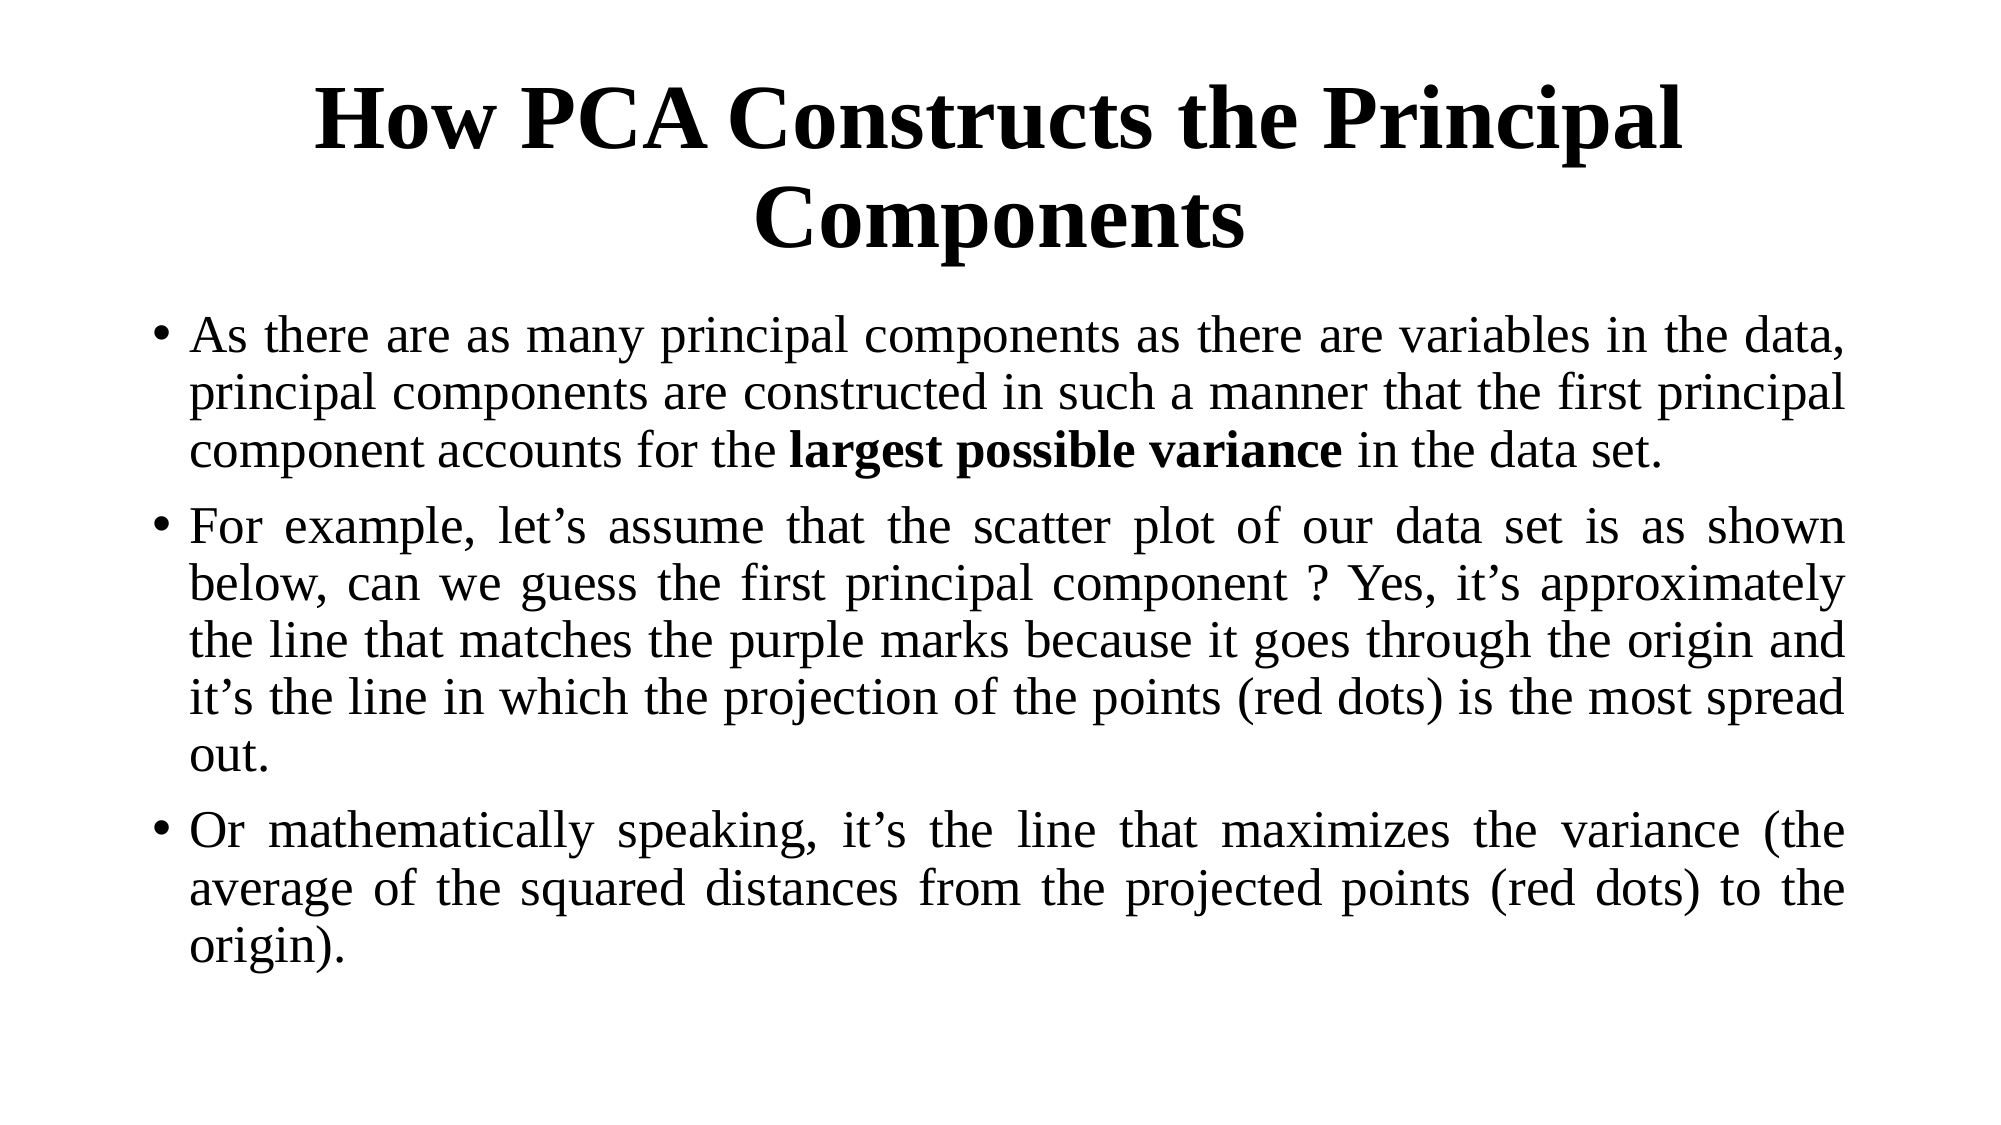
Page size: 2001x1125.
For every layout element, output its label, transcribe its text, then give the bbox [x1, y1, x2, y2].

title How PCA Constructs the Principal Components [137, 59, 1863, 278]
list As there are as many principal components as there are variables in the data, principal components are constructed in such a manner that the first principal component accounts for the largest possible variance in the data set. For example, let’s assume that the scatter plot of our data set is as shown below, can we guess the first principal component ? Yes, it’s approximately the line that matches the purple marks because it goes through the origin and it’s the line in which the projection of the points (red dots) is the most spread out. Or mathematically speaking, it’s the line that maximizes the variance (the average of the squared distances from the projected points (red dots) to the origin). [137, 299, 1863, 1014]
